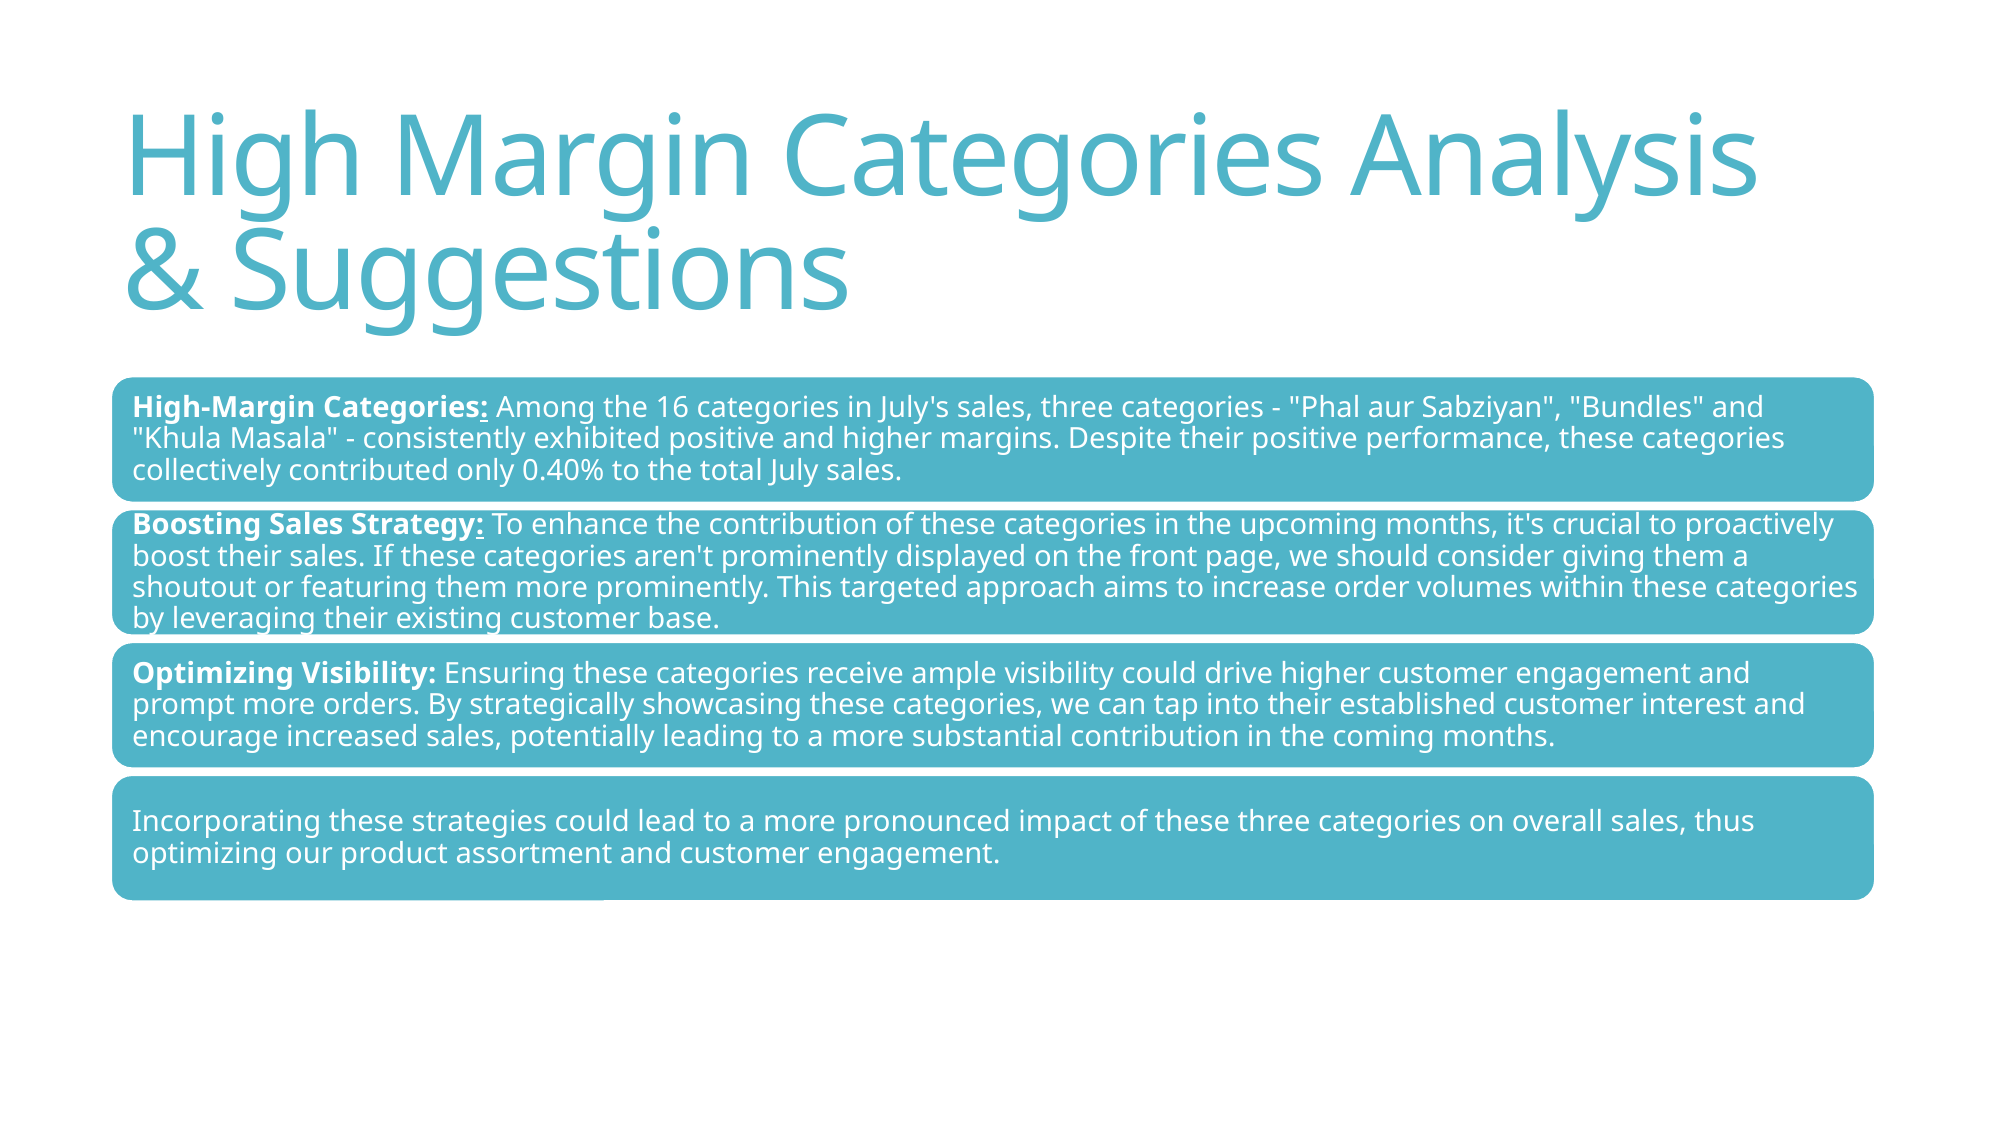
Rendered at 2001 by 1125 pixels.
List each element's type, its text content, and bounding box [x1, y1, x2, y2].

title High Margin Categories Analysis & Suggestions [107, 81, 1875, 354]
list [110, 329, 1876, 948]
